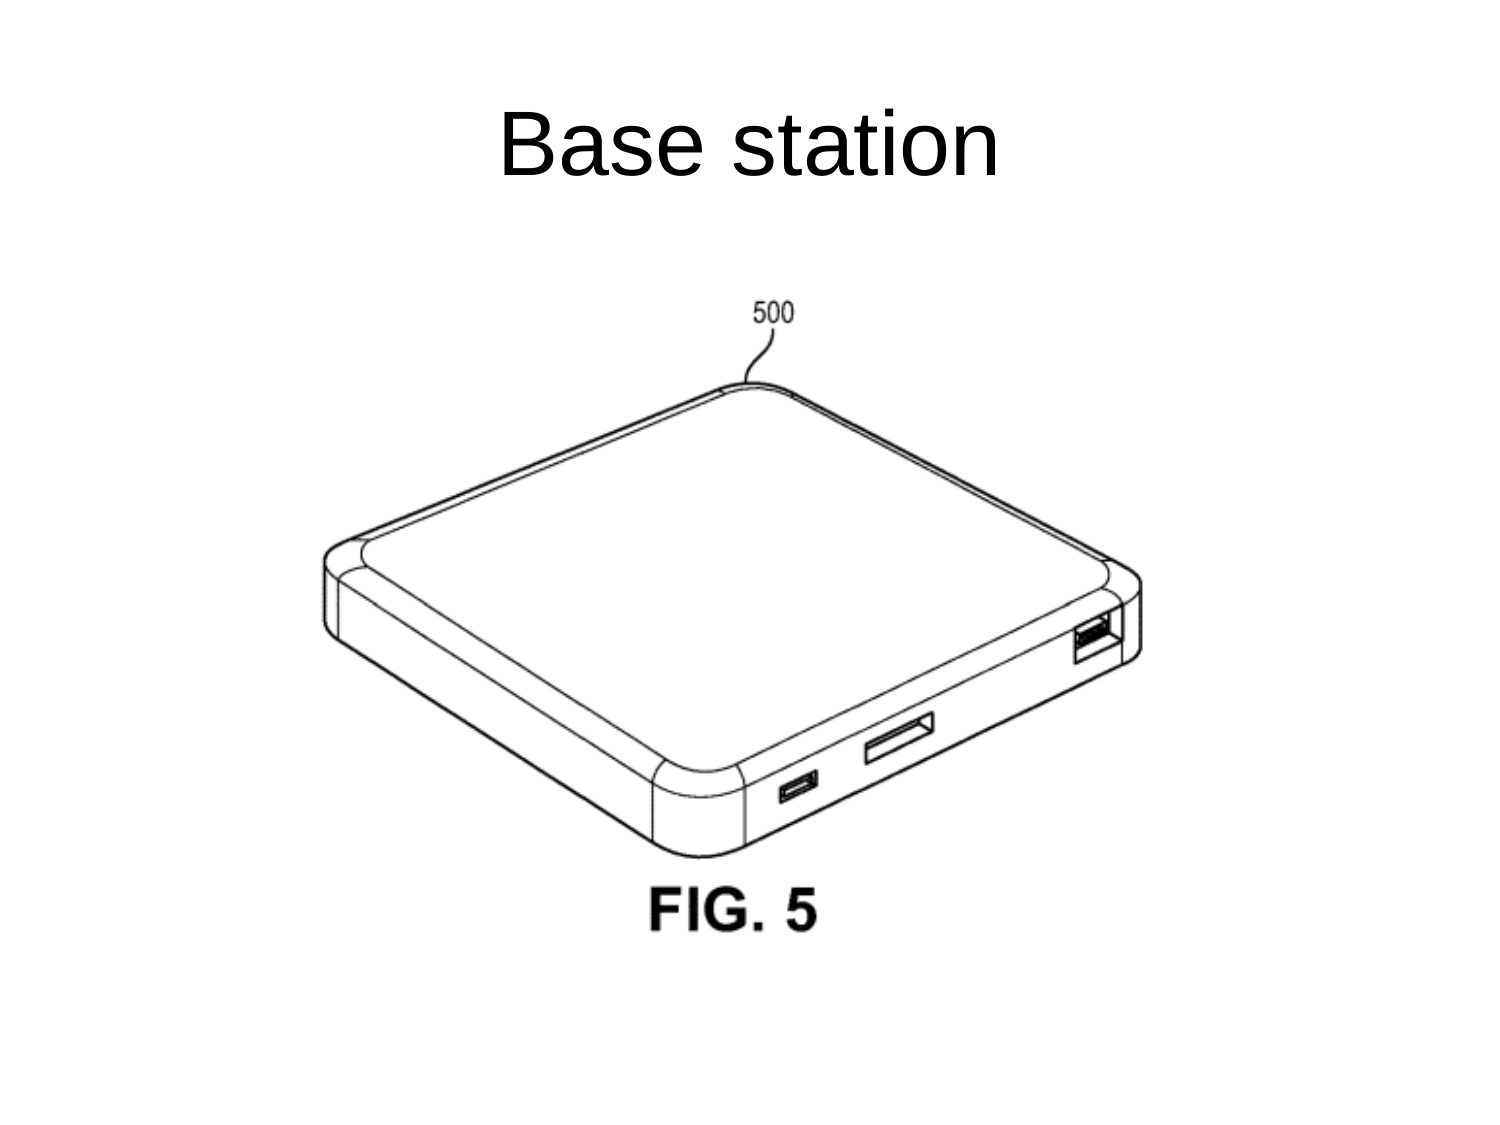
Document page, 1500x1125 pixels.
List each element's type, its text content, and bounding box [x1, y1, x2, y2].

picture [198, 267, 1302, 989]
title Base station [74, 44, 1426, 233]
